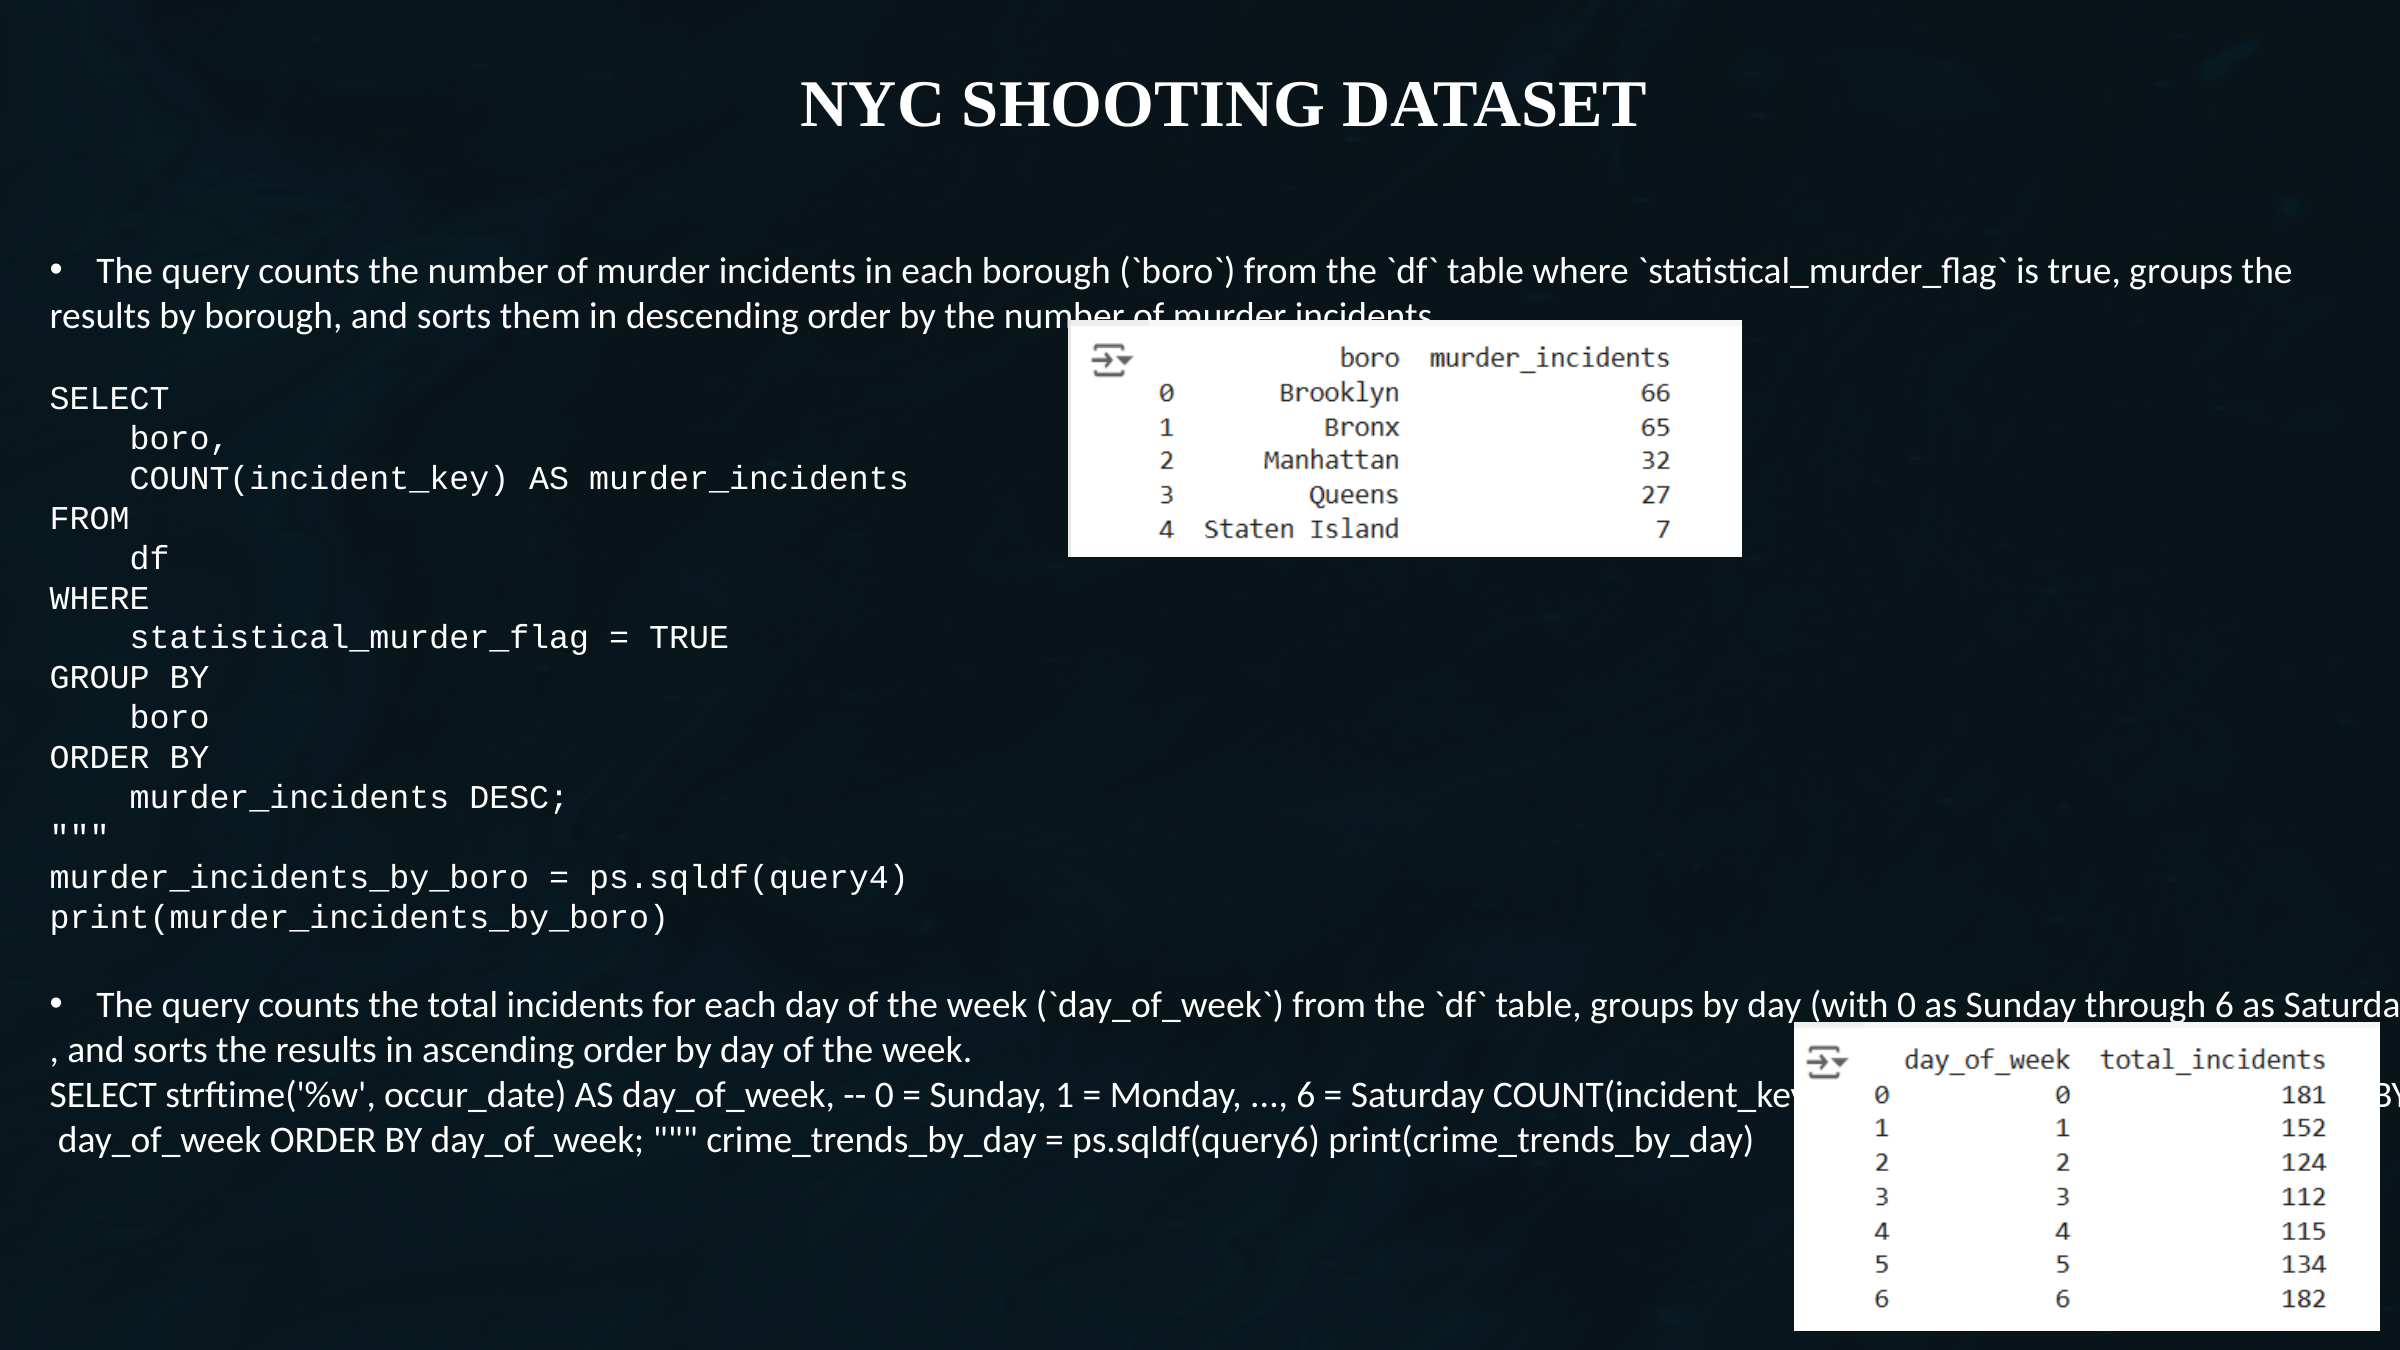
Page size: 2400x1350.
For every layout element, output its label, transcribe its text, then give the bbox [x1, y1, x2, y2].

text_box The query counts the number of murder incidents in each borough (`boro`) from the `df` table where `statistical_murder_flag` is true, groups the results by borough, and sorts them in descending order by the number of murder incidents. SELECT boro, COUNT(incident_key) AS murder_incidents FROM df WHERE statistical_murder_flag = TRUE GROUP BY boro ORDER BY murder_incidents DESC; """ murder_incidents_by_boro = ps.sqldf(query4) print(murder_incidents_by_boro) The query counts the total incidents for each day of the week (`day_of_week`) from the `df` table, groups by day (with 0 as Sunday through 6 as Saturday) , and sorts the results in ascending order by day of the week. SELECT strftime('%w', occur_date) AS day_of_week, -- 0 = Sunday, 1 = Monday, ..., 6 = Saturday COUNT(incident_key) AS total_incidents FROM df GROUP BY day_of_week ORDER BY day_of_week; """ crime_trends_by_day = ps.sqldf(query6) print(crime_trends_by_day) [34, 238, 2400, 1168]
picture [1794, 1022, 2389, 1339]
text_box NYC SHOOTING DATASET [785, 52, 1696, 227]
picture [1068, 320, 1742, 557]
